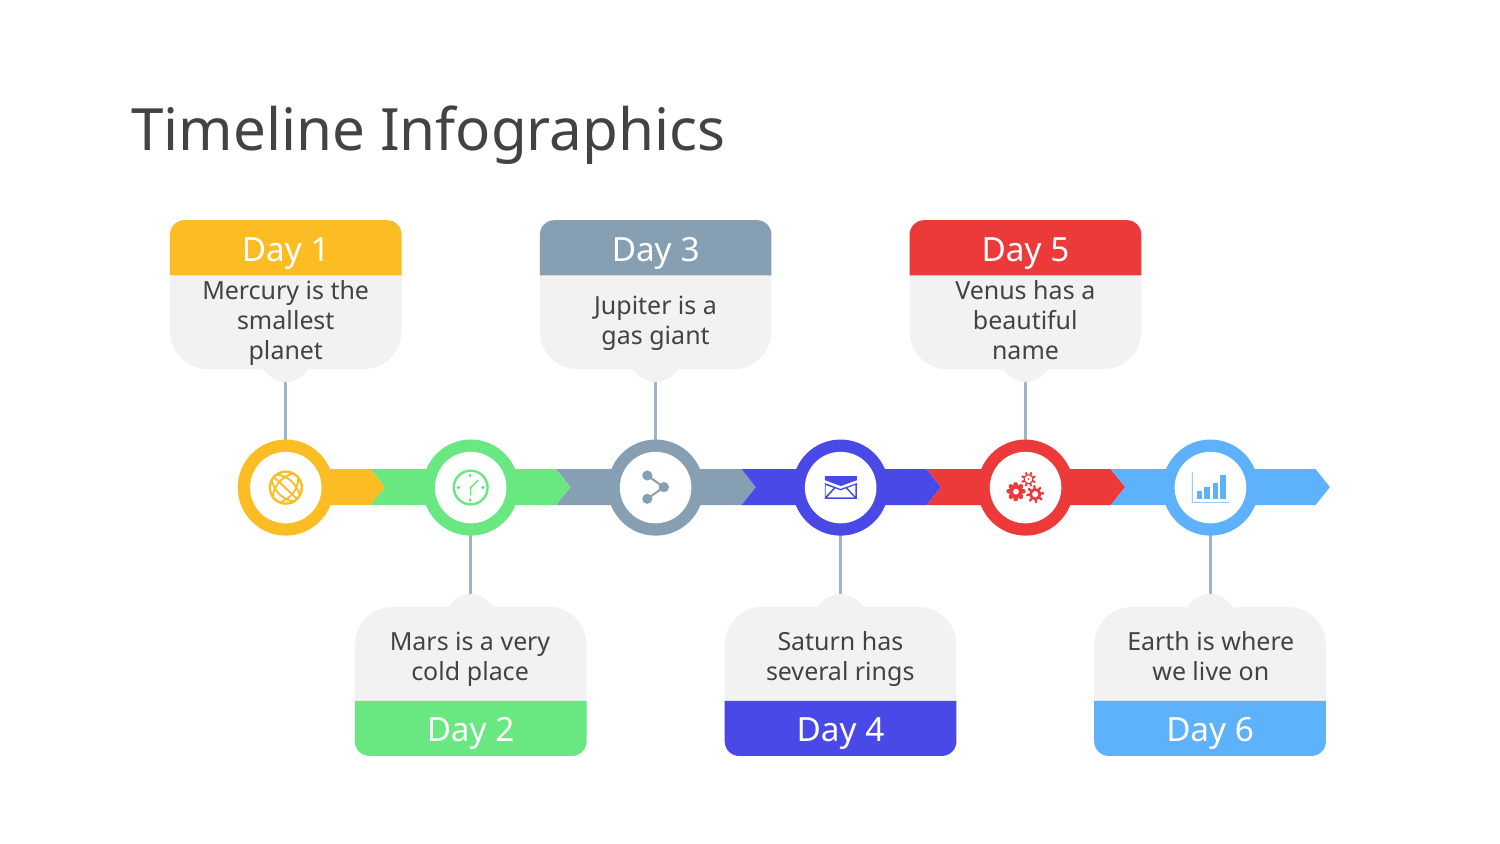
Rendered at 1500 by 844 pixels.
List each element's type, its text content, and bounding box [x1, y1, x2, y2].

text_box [169, 219, 402, 536]
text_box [724, 439, 957, 757]
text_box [354, 439, 587, 757]
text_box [539, 219, 772, 536]
title Timeline Infographics [116, 88, 1384, 167]
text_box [909, 219, 1142, 536]
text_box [1094, 439, 1331, 757]
